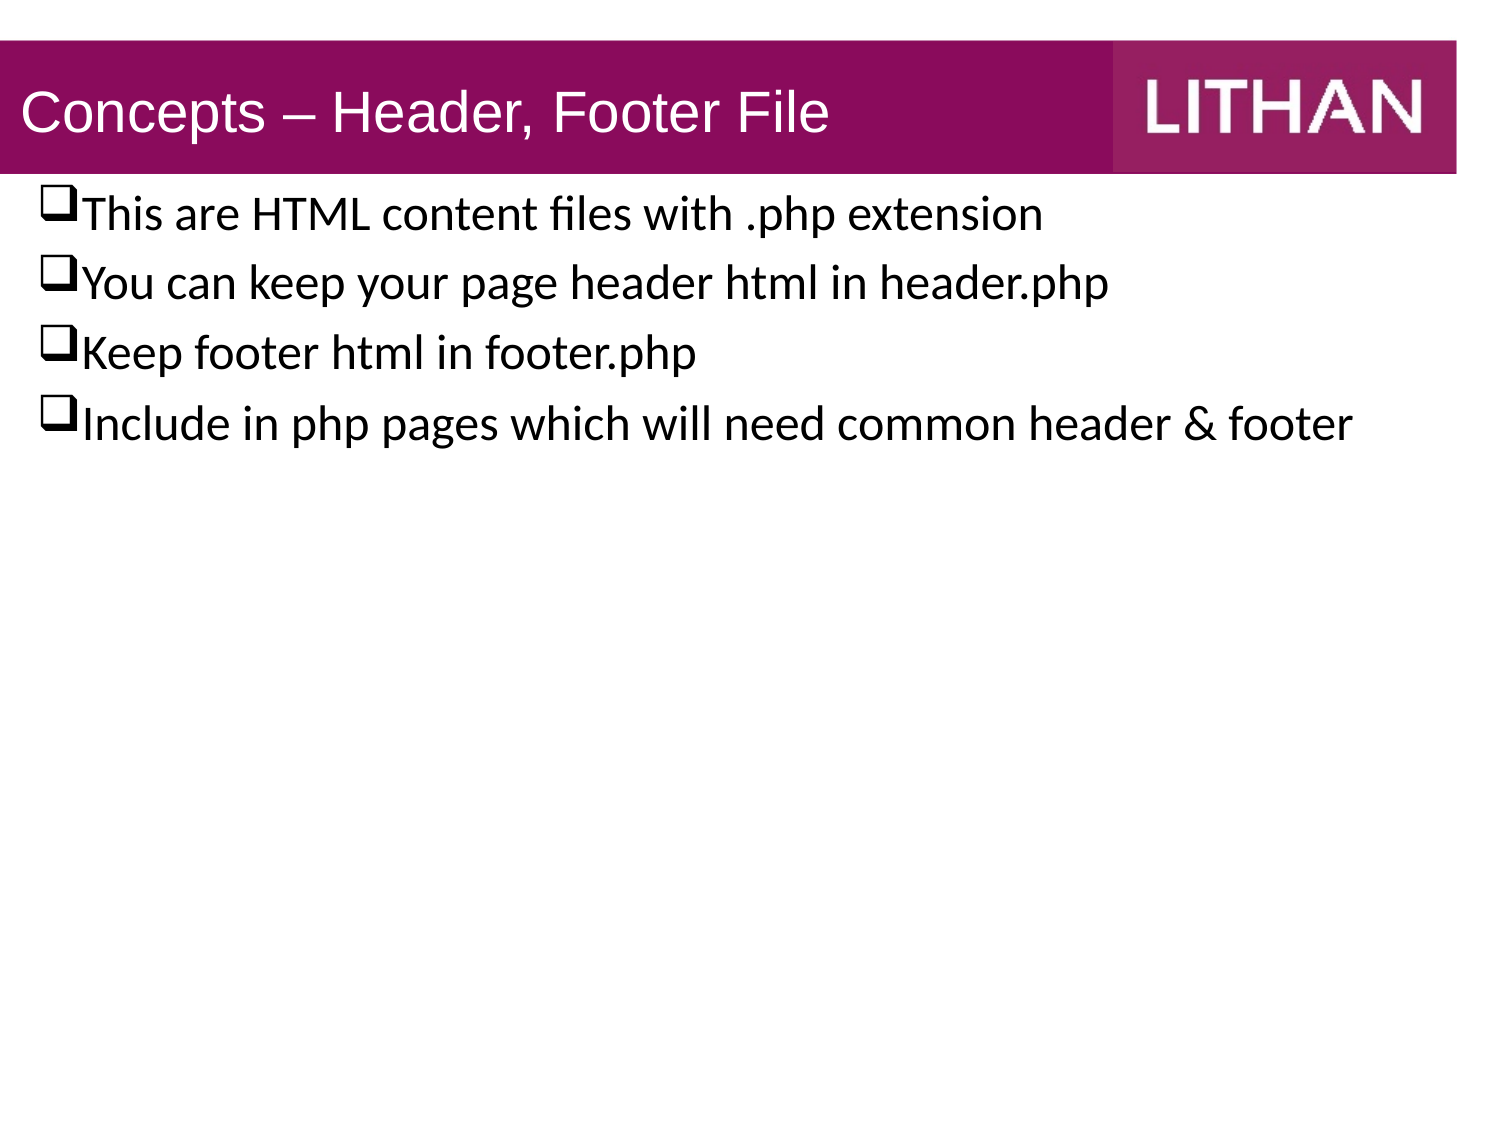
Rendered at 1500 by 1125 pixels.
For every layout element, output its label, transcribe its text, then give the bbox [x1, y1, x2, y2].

text_box Concepts – Header, Footer File [5, 66, 1104, 152]
picture [0, 37, 1460, 178]
text_box This are HTML content files with .php extension You can keep your page header html in header.php Keep footer html in footer.php Include in php pages which will need common header & footer [22, 172, 1479, 1113]
